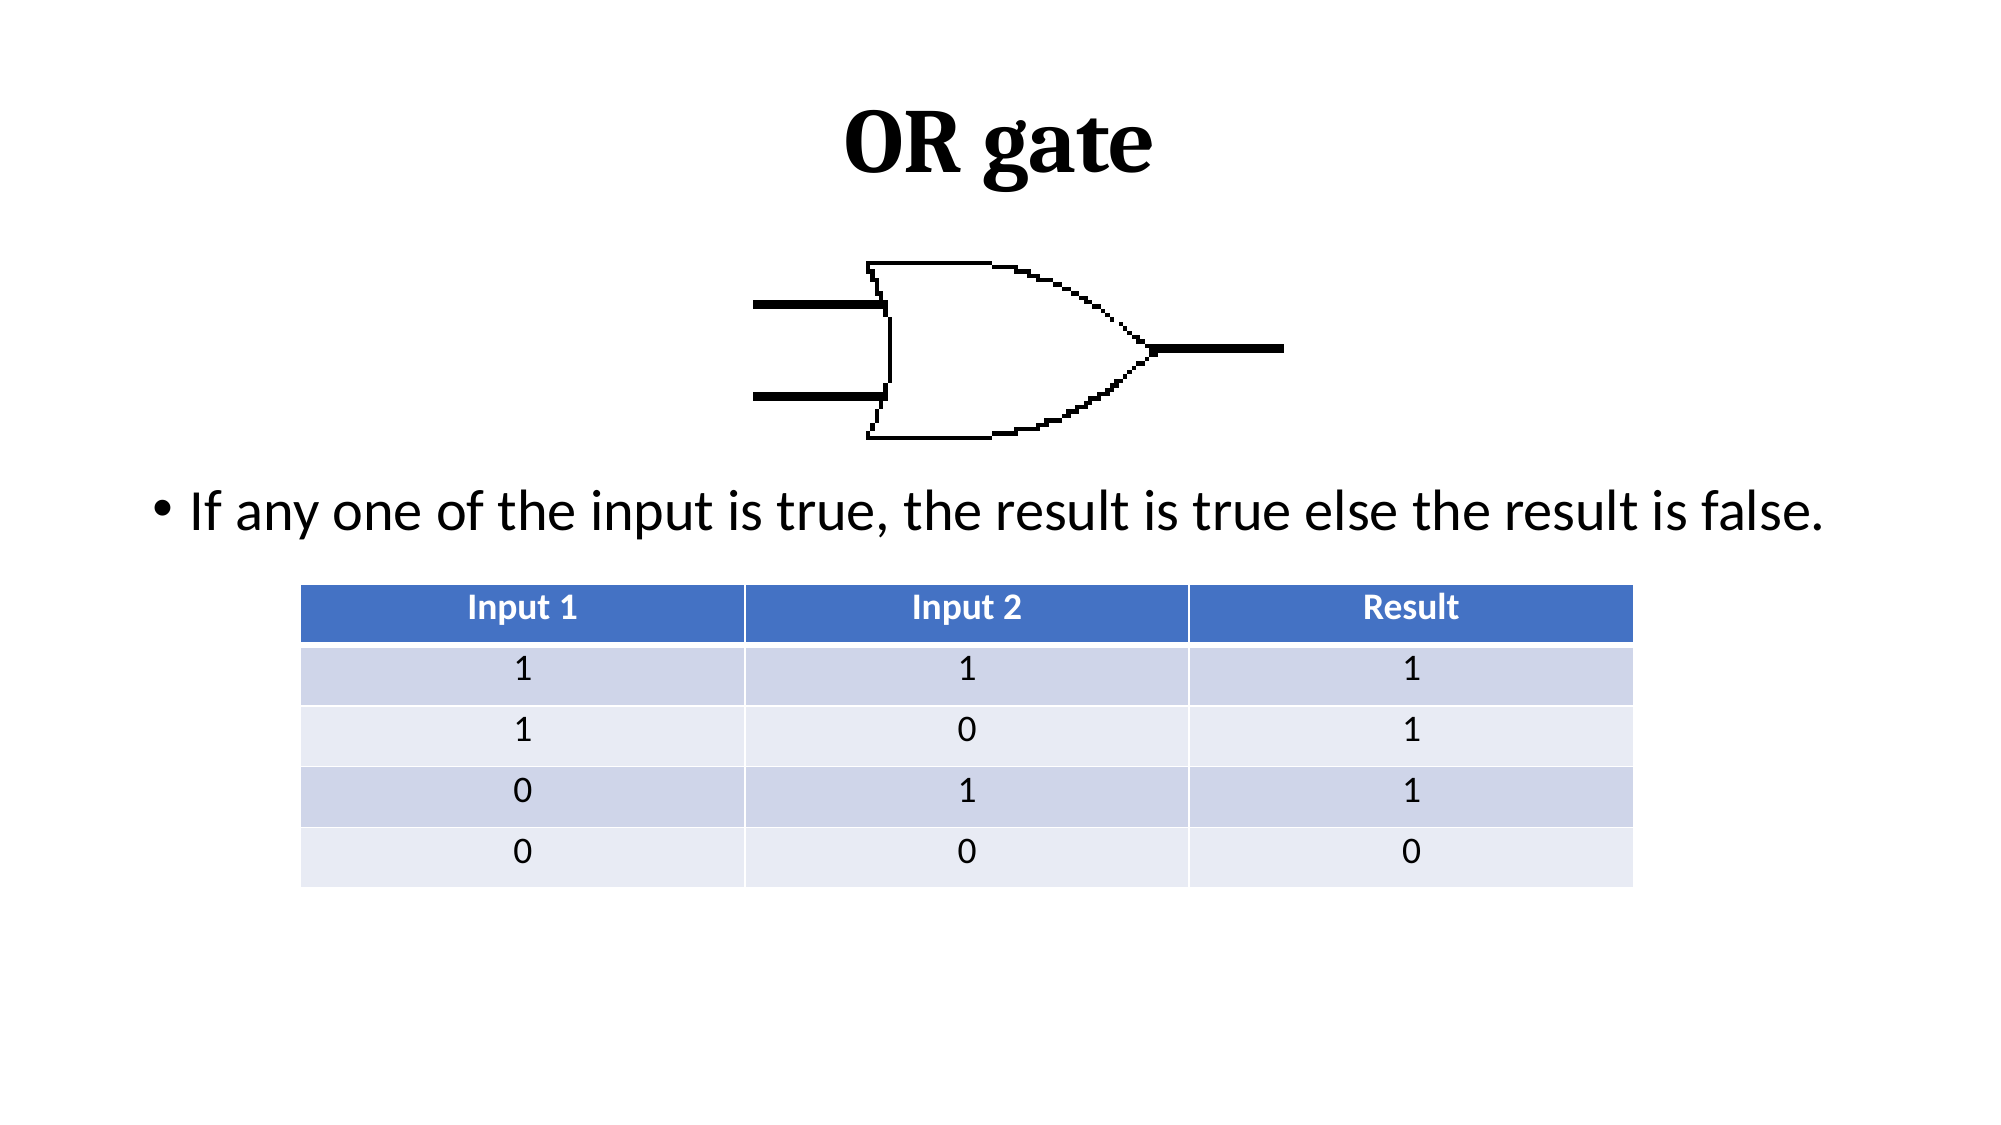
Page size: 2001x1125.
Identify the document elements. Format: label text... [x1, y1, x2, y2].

table_header Result [1190, 585, 1633, 642]
table_cell 1 [1190, 707, 1633, 766]
picture [753, 261, 1289, 445]
table_cell 1 [301, 707, 744, 766]
title OR gate [137, 59, 1863, 213]
table_cell 1 [746, 767, 1188, 827]
table_cell 1 [1190, 767, 1633, 827]
table_header Input 1 [301, 585, 744, 642]
table_cell 0 [1190, 828, 1633, 887]
table_cell 1 [746, 648, 1188, 705]
table_cell 0 [746, 828, 1188, 887]
table_cell 0 [301, 828, 744, 887]
table_cell 0 [301, 767, 744, 827]
list If any one of the input is true, the result is true else the result is false. [137, 213, 1911, 1014]
table_cell 0 [746, 707, 1188, 766]
table_cell 1 [1190, 648, 1633, 705]
table_cell 1 [301, 648, 744, 705]
table_header Input 2 [746, 585, 1188, 642]
